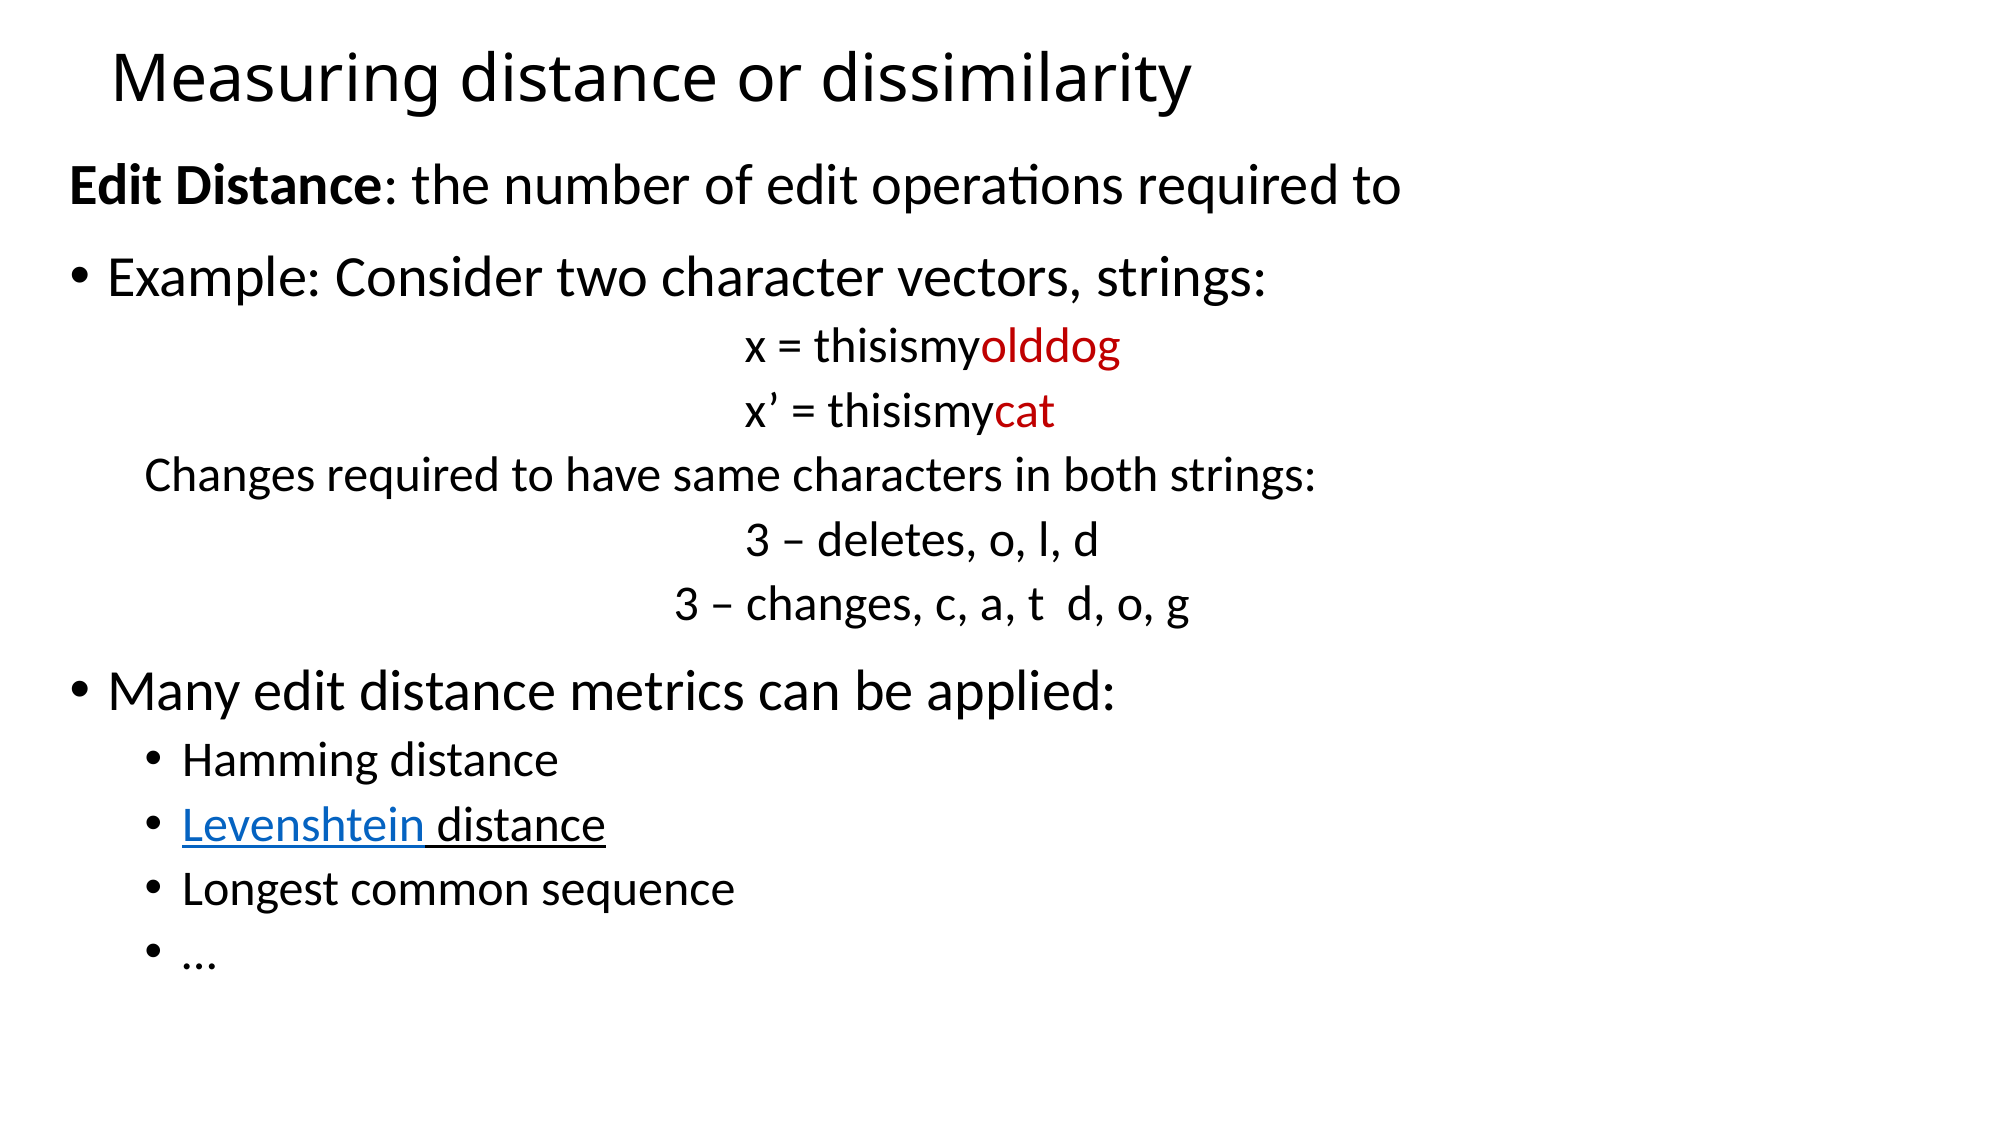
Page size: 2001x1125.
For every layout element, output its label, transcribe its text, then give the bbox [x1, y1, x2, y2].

title Measuring distance or dissimilarity [95, 36, 1821, 124]
